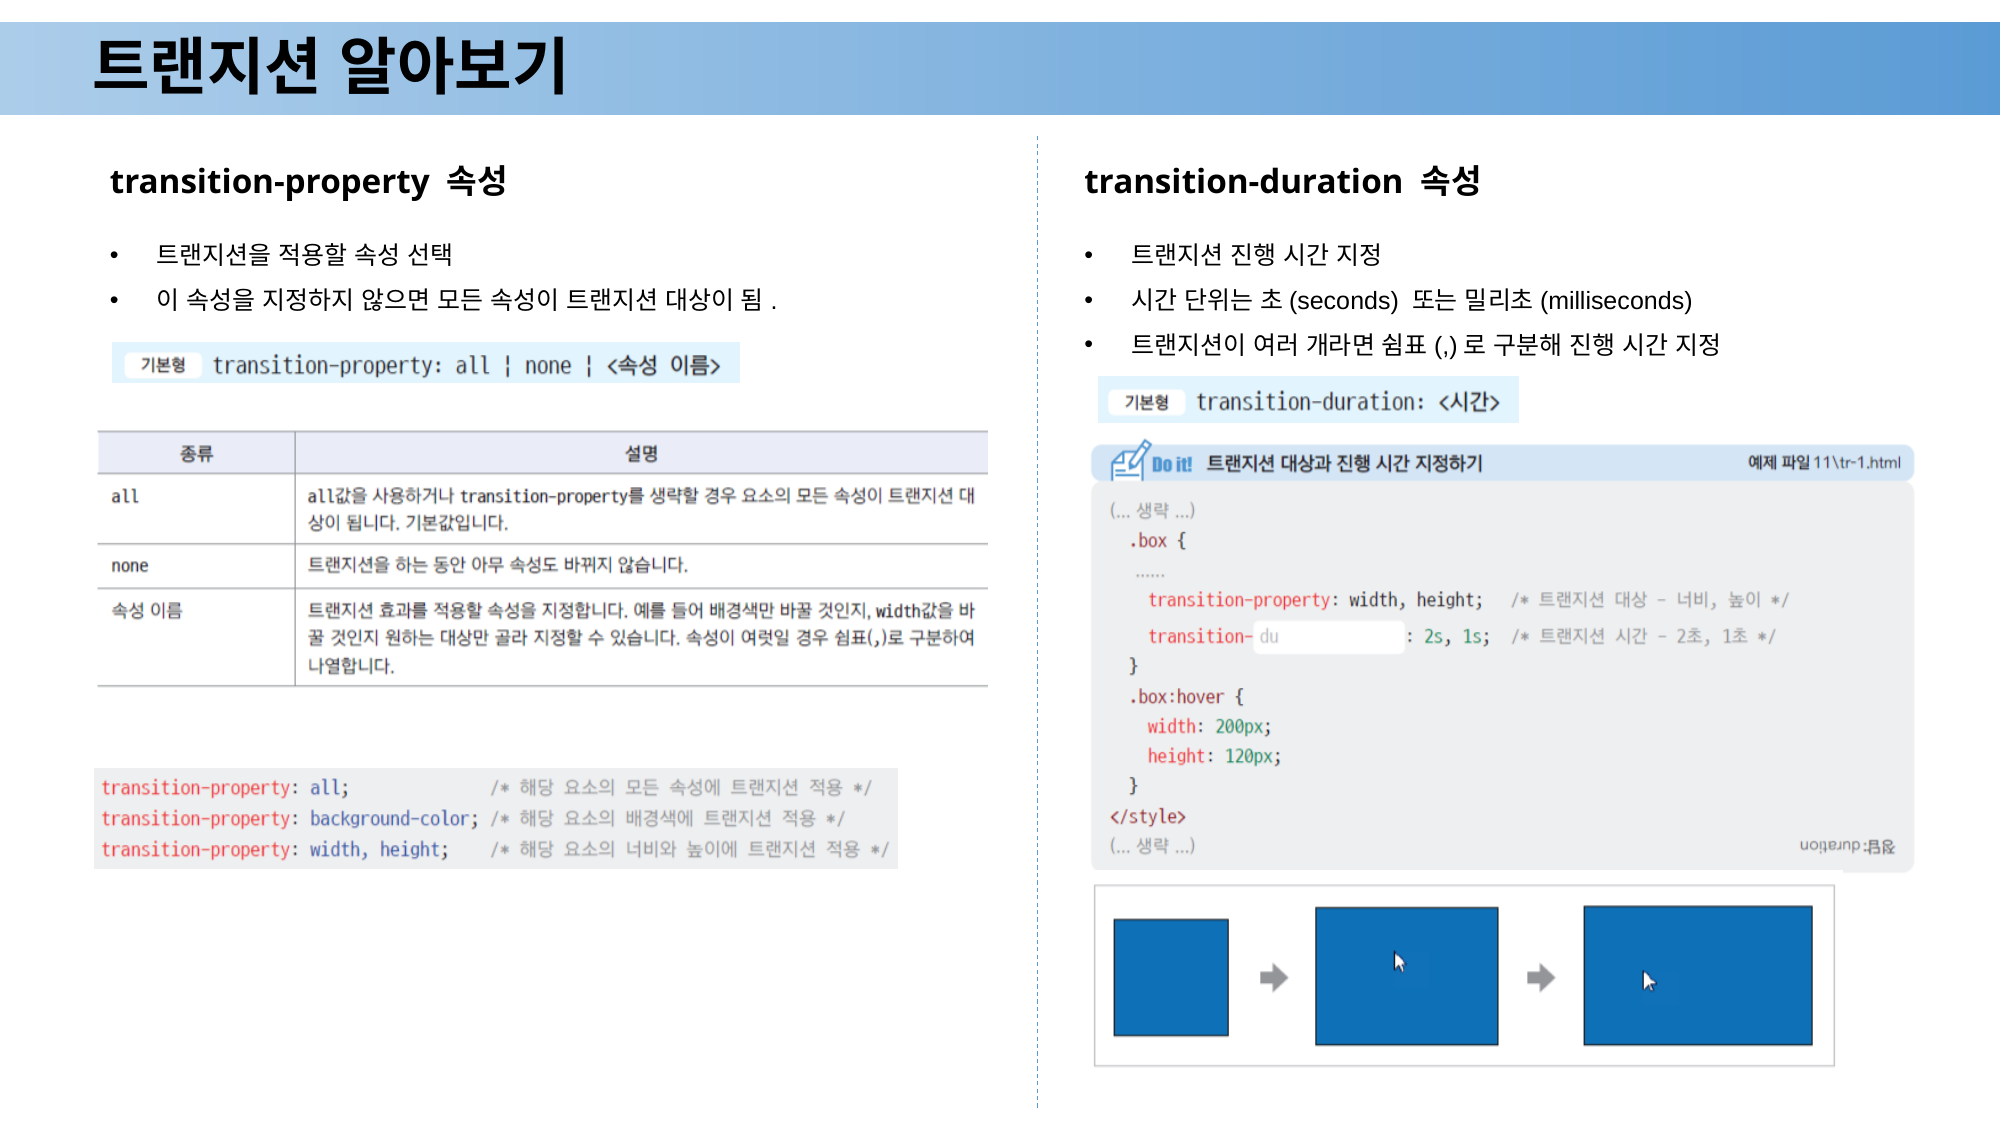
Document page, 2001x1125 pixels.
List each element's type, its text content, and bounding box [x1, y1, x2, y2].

title 트랜지션 알아보기 [77, 22, 1569, 116]
text_box transition-duration 속성 [1069, 153, 1827, 208]
picture [112, 342, 740, 383]
picture [89, 422, 988, 695]
text_box transition-property 속성 [94, 153, 852, 208]
picture [94, 768, 898, 869]
text_box 트랜지션을 적용할 속성 선택 이 속성을 지정하지 않으면 모든 속성이 트랜지션 대상이 됨. [94, 217, 990, 322]
text_box 트랜지션 진행 시간 지정 시간 단위는 초(seconds) 또는 밀리초(milliseconds) 트랜지션이 여러 개라면 쉼표(,)로 구분해 진행 시간 지정 [1069, 217, 1965, 367]
picture [1098, 376, 1519, 423]
picture [1085, 435, 1924, 1073]
